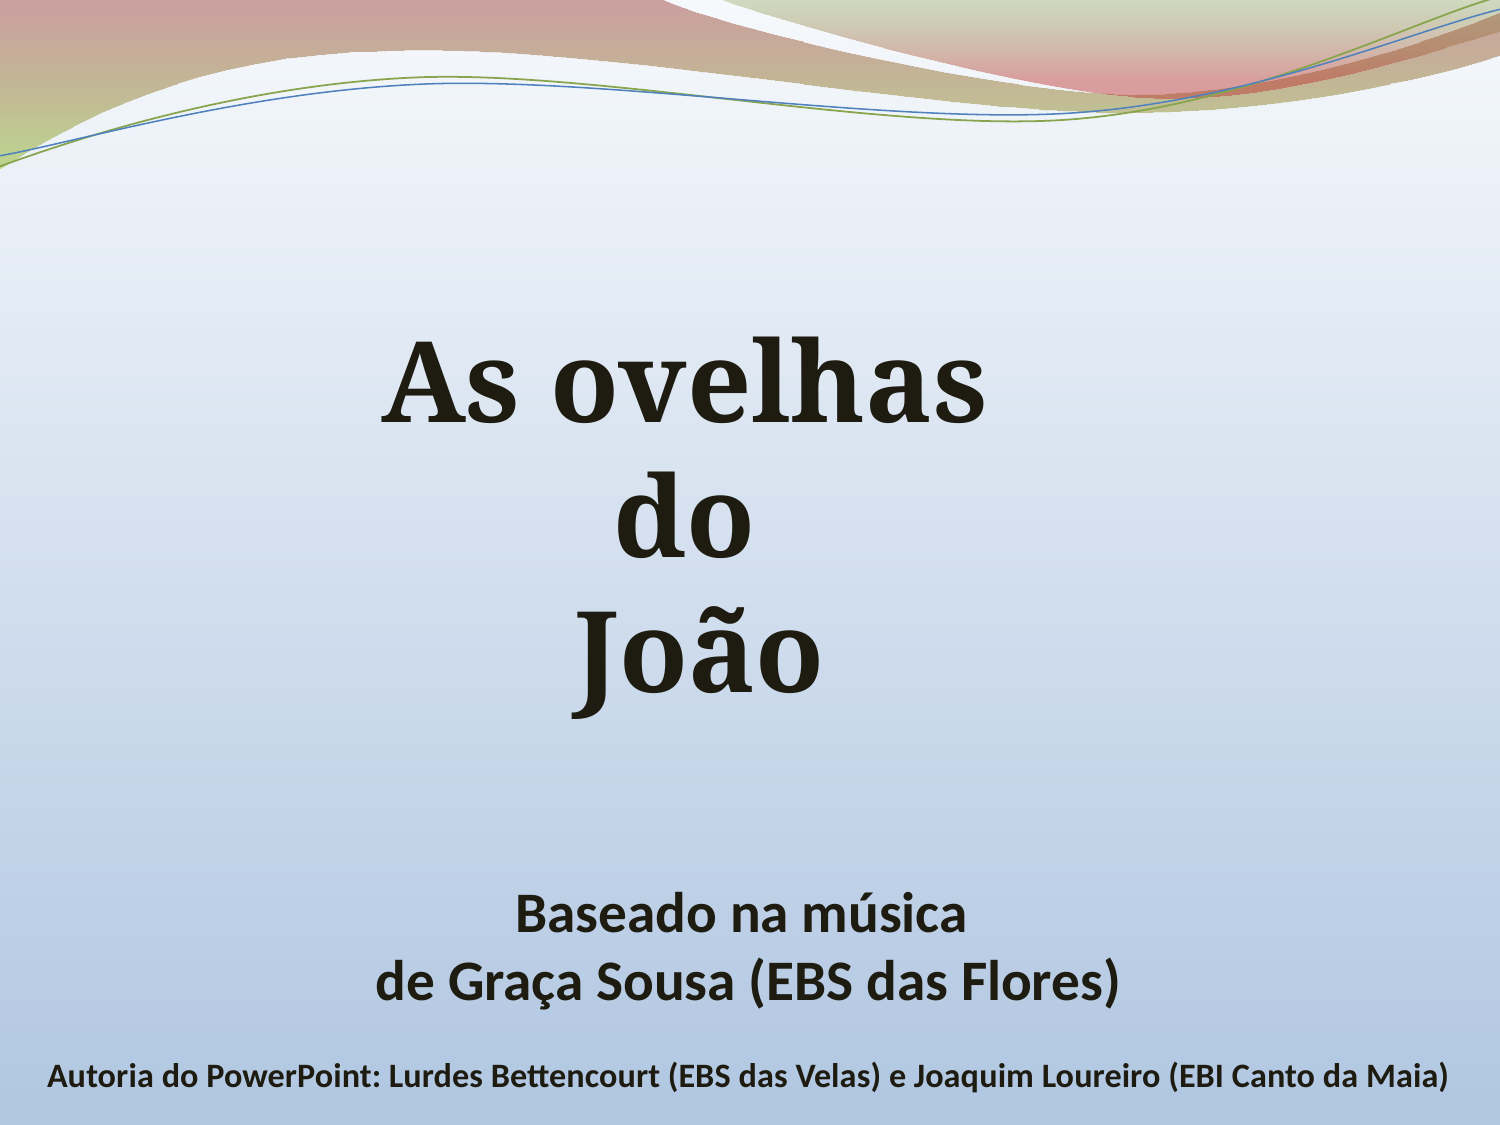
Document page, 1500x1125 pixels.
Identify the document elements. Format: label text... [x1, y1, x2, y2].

text_box Baseado na música de Graça Sousa (EBS das Flores) Autoria do PowerPoint: Lurdes Bettencourt (EBS das Velas) e Joaquim Loureiro (EBI Canto da Maia) [29, 874, 1471, 1094]
text_box As ovelhas do João [336, 302, 1063, 723]
